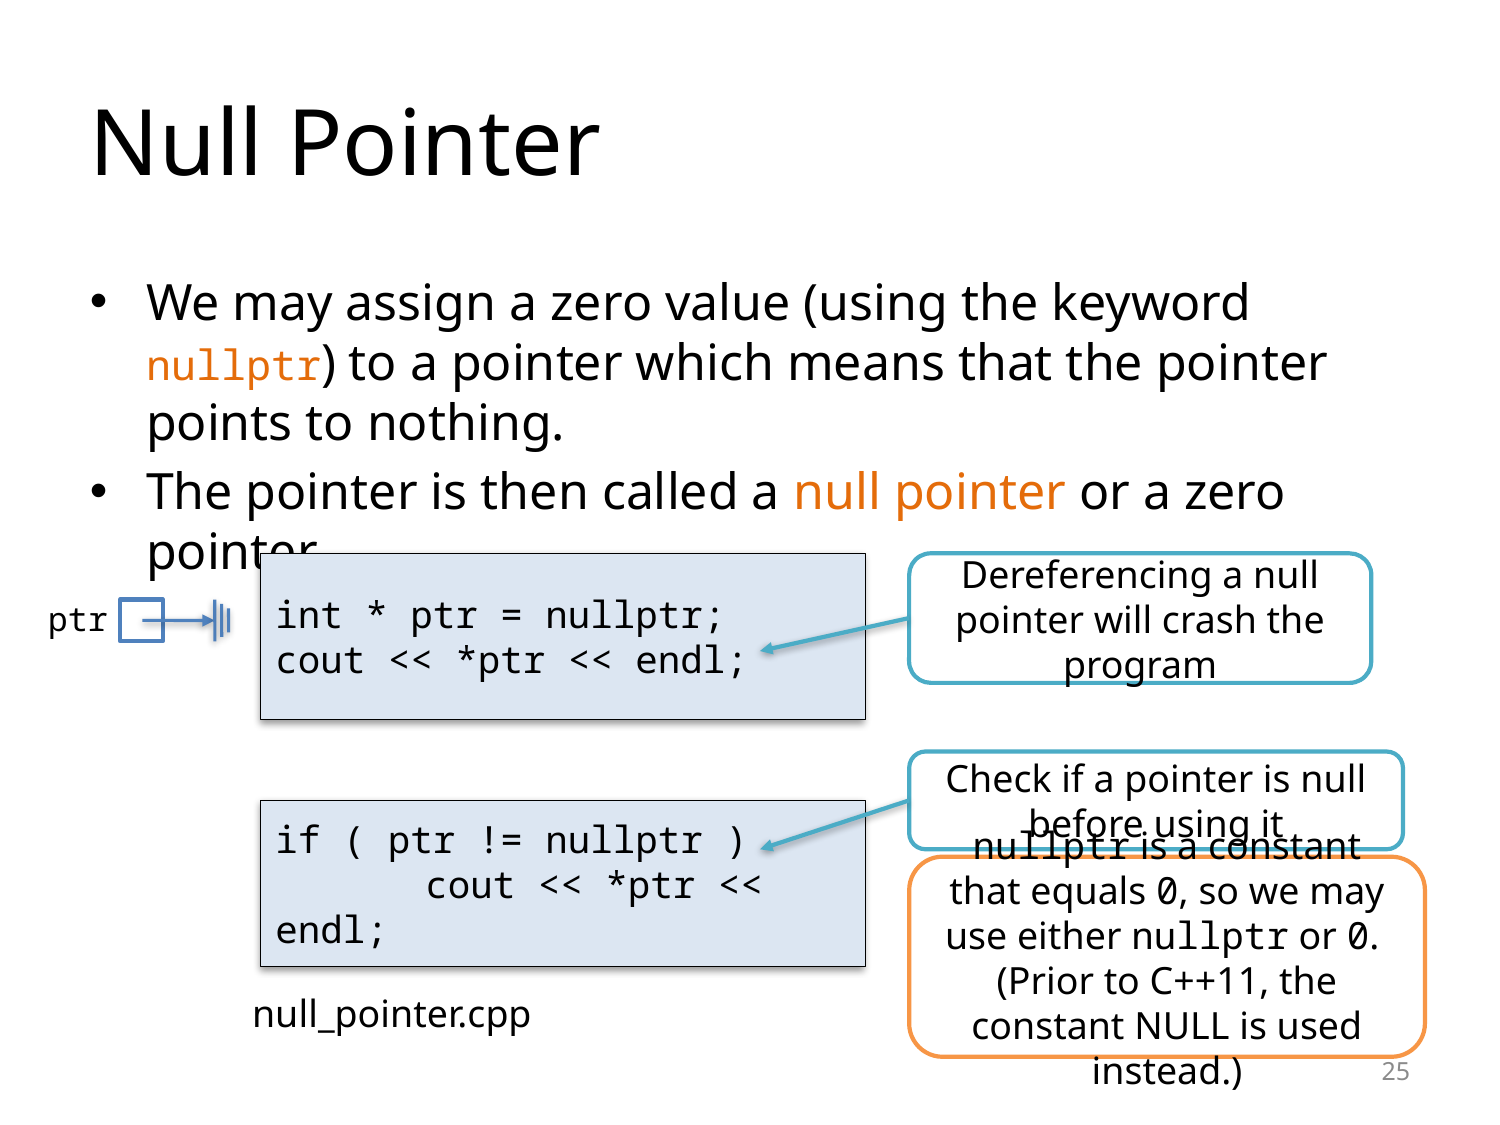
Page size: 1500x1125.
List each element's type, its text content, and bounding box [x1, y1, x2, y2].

text_box null_pointer.cpp [237, 982, 565, 1042]
text_box <number> [1074, 1042, 1425, 1103]
text_box [759, 616, 910, 655]
text_box [759, 798, 910, 852]
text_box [32, 590, 229, 646]
text_box Check if a pointer is null before using it [907, 749, 1406, 852]
text_box Dereferencing a null pointer will crash the program [906, 551, 1374, 685]
table_header 2 [774, 818, 866, 851]
text_box nullptr is a constant that equals 0, so we may use either nullptr or 0. (Prior to C++11, the constant NULL is used instead.) [907, 854, 1428, 1059]
text_box if ( ptr != nullptr ) cout << *ptr << endl; [260, 800, 866, 967]
text_box int * ptr = nullptr; cout << *ptr << endl; [260, 553, 866, 720]
text_box We may assign a zero value (using the keyword nullptr) to a pointer which means that the pointer points to nothing. The pointer is then called a null pointer or a zero pointer. [75, 262, 1425, 1005]
text_box Null Pointer [75, 45, 1425, 233]
